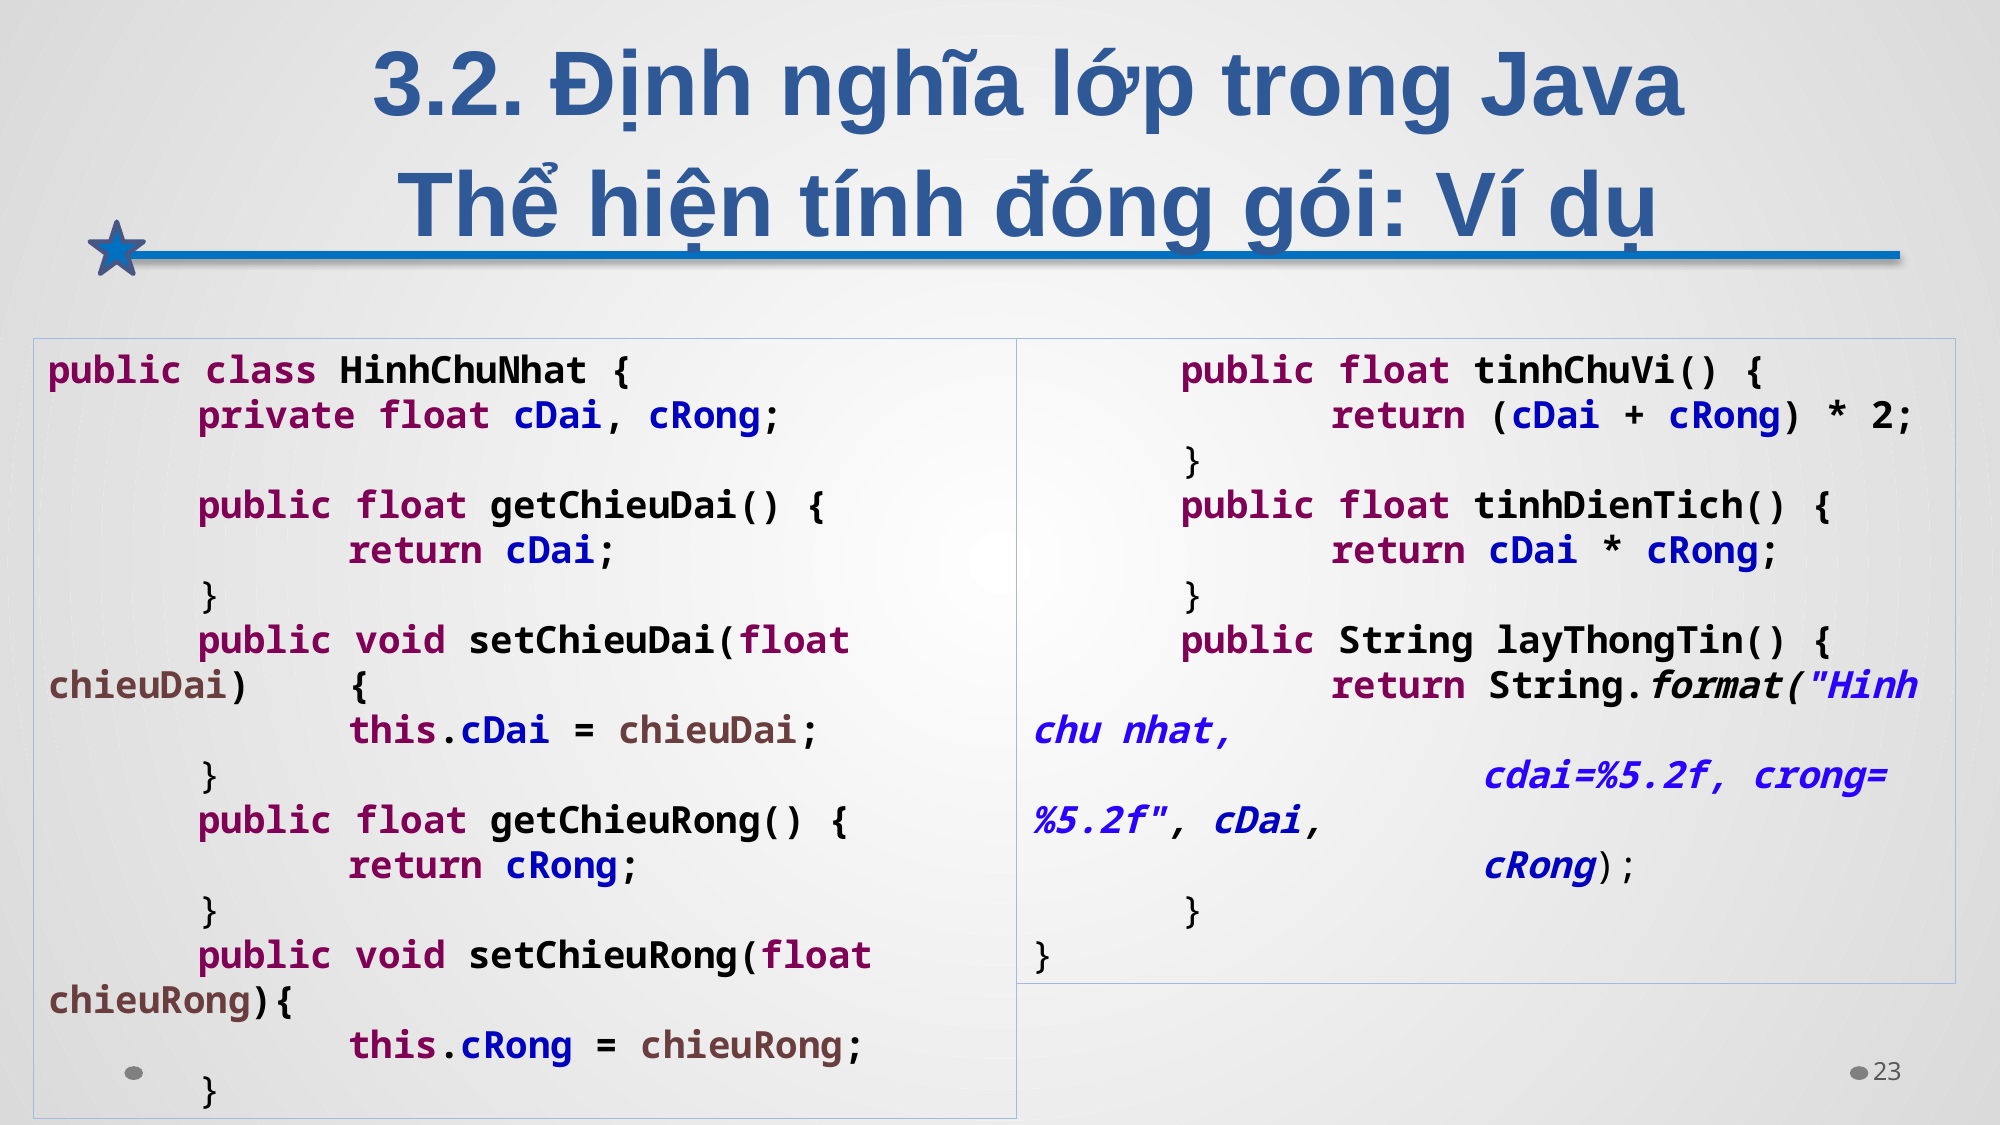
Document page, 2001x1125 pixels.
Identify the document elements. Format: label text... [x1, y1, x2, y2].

text_box public float tinhChuVi() { return (cDai + cRong) * 2; } public float tinhDienTich() { return cDai * cRong; } public String layThongTin() { return String.format("Hinh chu nhat, cdai=%5.2f, crong=%5.2f", cDai, cRong); } } [1016, 338, 1956, 984]
title 3.2. Định nghĩa lớp trong Java Thể hiện tính đóng gói: Ví dụ [161, 28, 1897, 263]
text_box public class HinhChuNhat { private float cDai, cRong; public float getChieuDai() { return cDai; } public void setChieuDai(float chieuDai) { this.cDai = chieuDai; } public float getChieuRong() { return cRong; } public void setChieuRong(float chieuRong){ this.cRong = chieuRong; } [33, 338, 1017, 1119]
slide_number 23 [1868, 1042, 1992, 1103]
